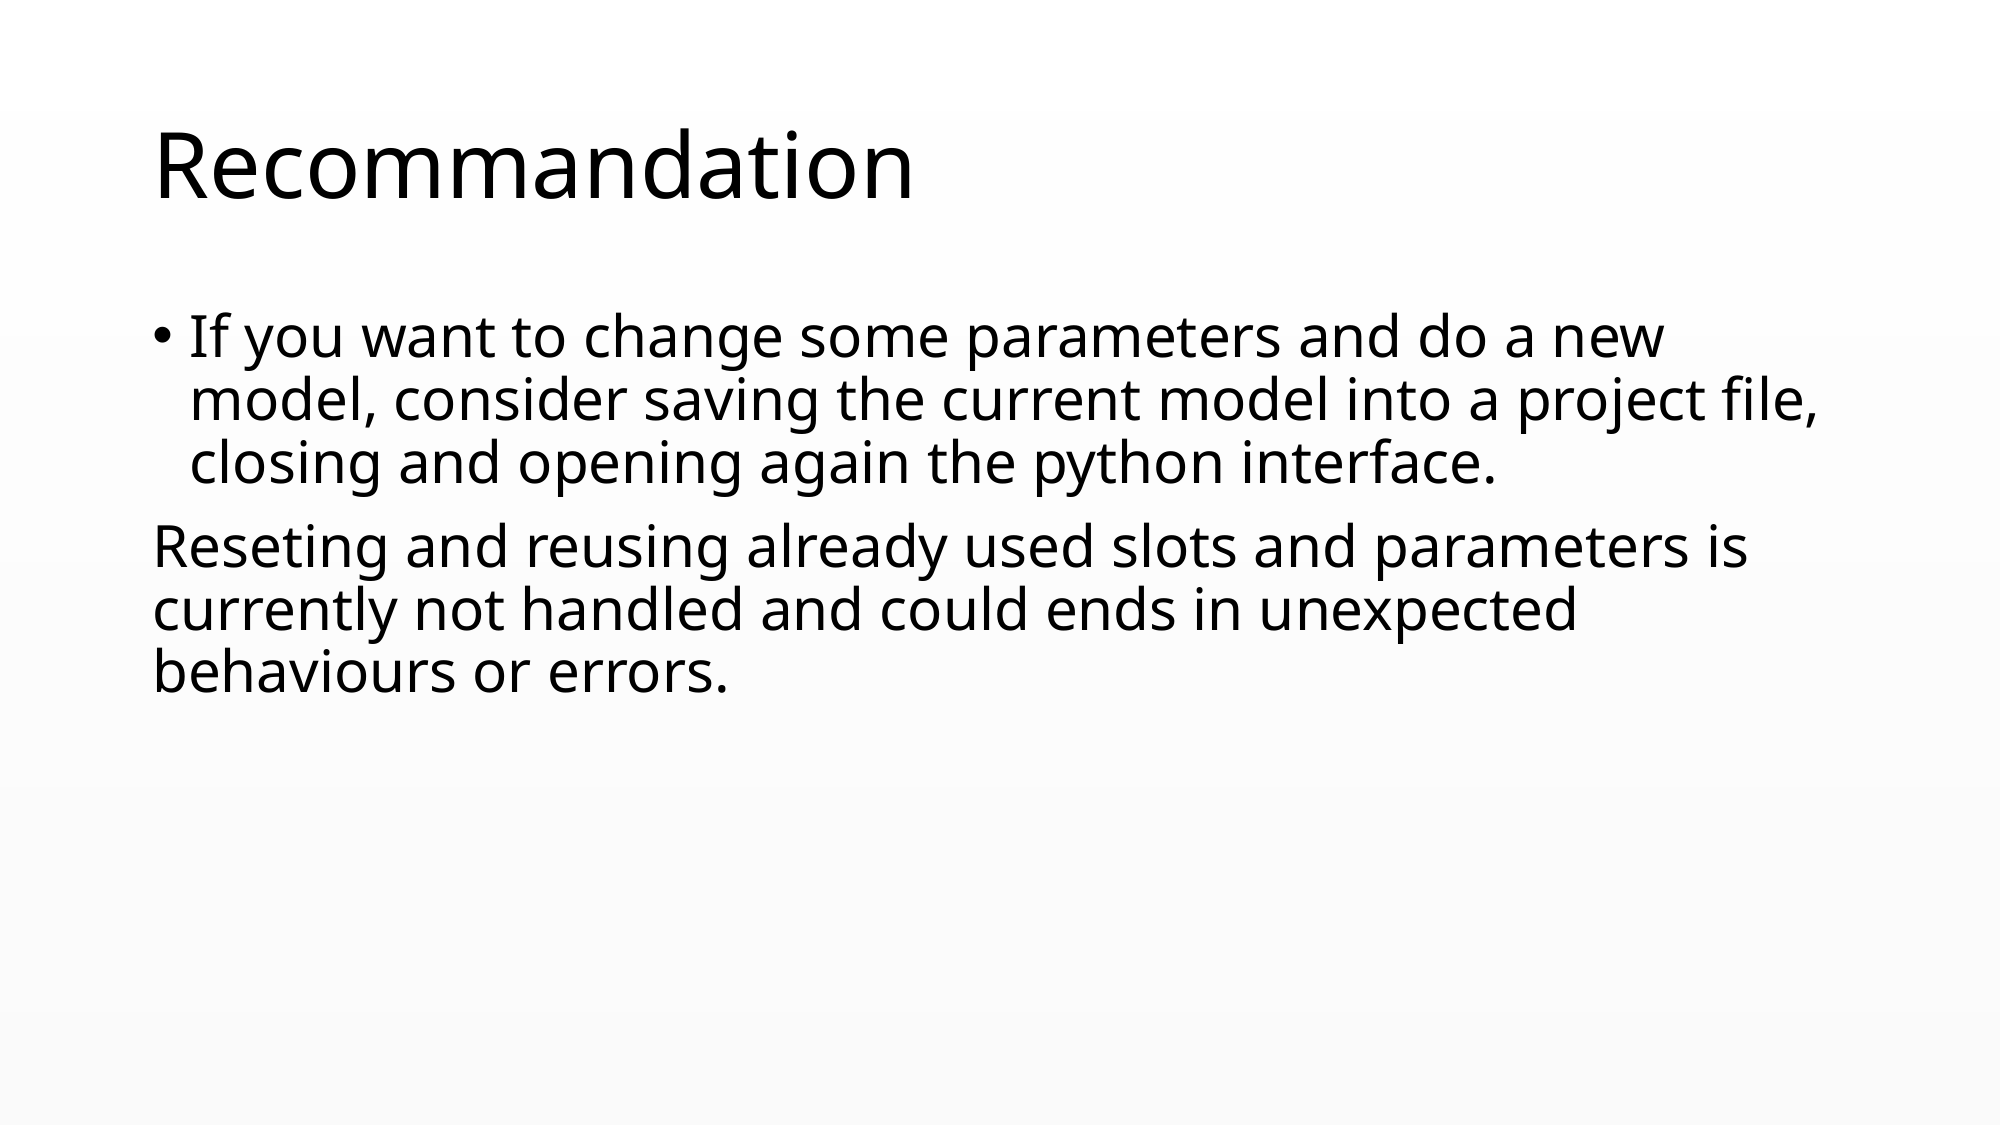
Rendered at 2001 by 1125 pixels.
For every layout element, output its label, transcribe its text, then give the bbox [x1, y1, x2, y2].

list If you want to change some parameters and do a new model, consider saving the current model into a project file, closing and opening again the python interface. Reseting and reusing already used slots and parameters is currently not handled and could ends in unexpected behaviours or errors. [137, 299, 1863, 1014]
title Recommandation [137, 59, 1863, 278]
